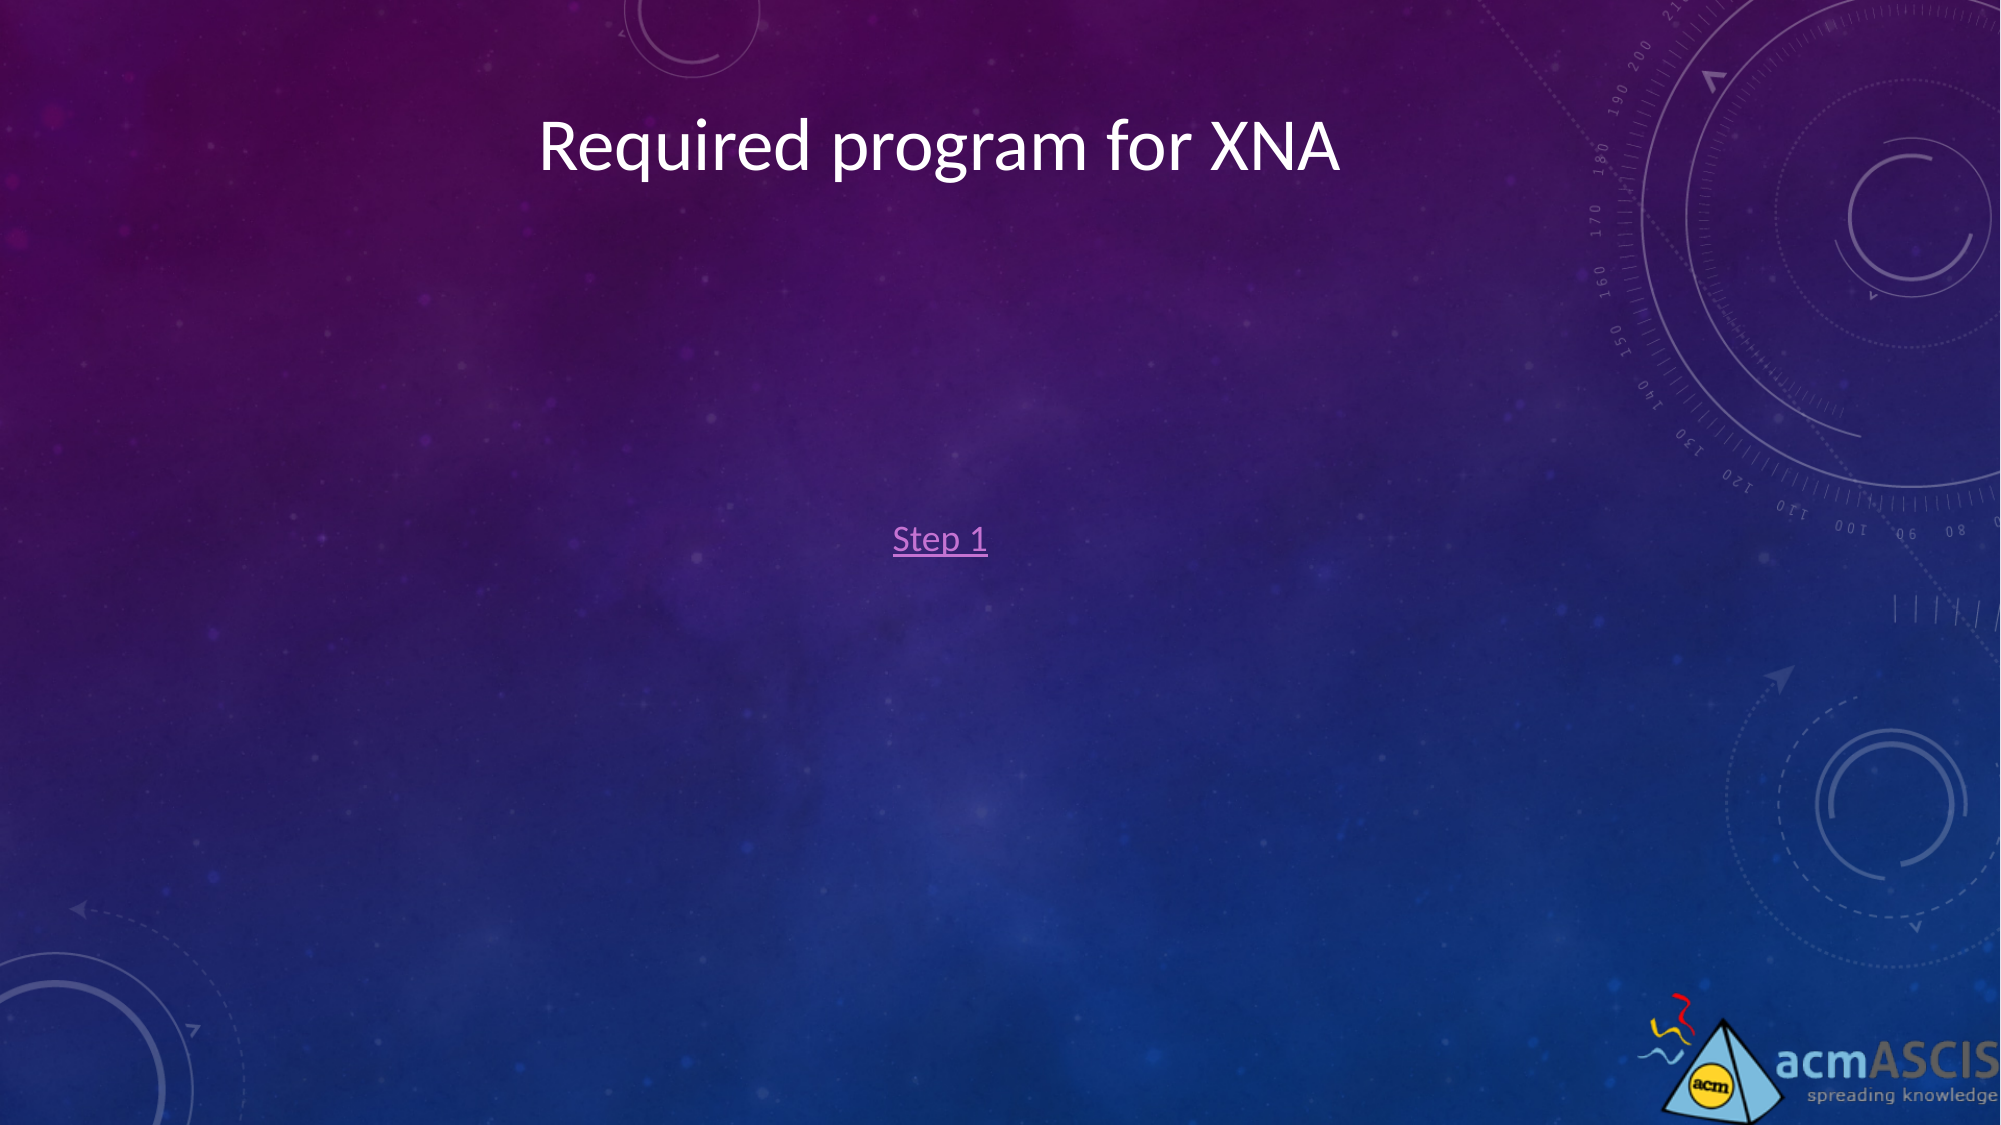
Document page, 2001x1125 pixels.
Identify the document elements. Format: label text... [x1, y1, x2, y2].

text_box Step 1 [877, 506, 1003, 567]
text_box Required program for XNA [523, 88, 1357, 194]
picture [0, 0, 2001, 1125]
